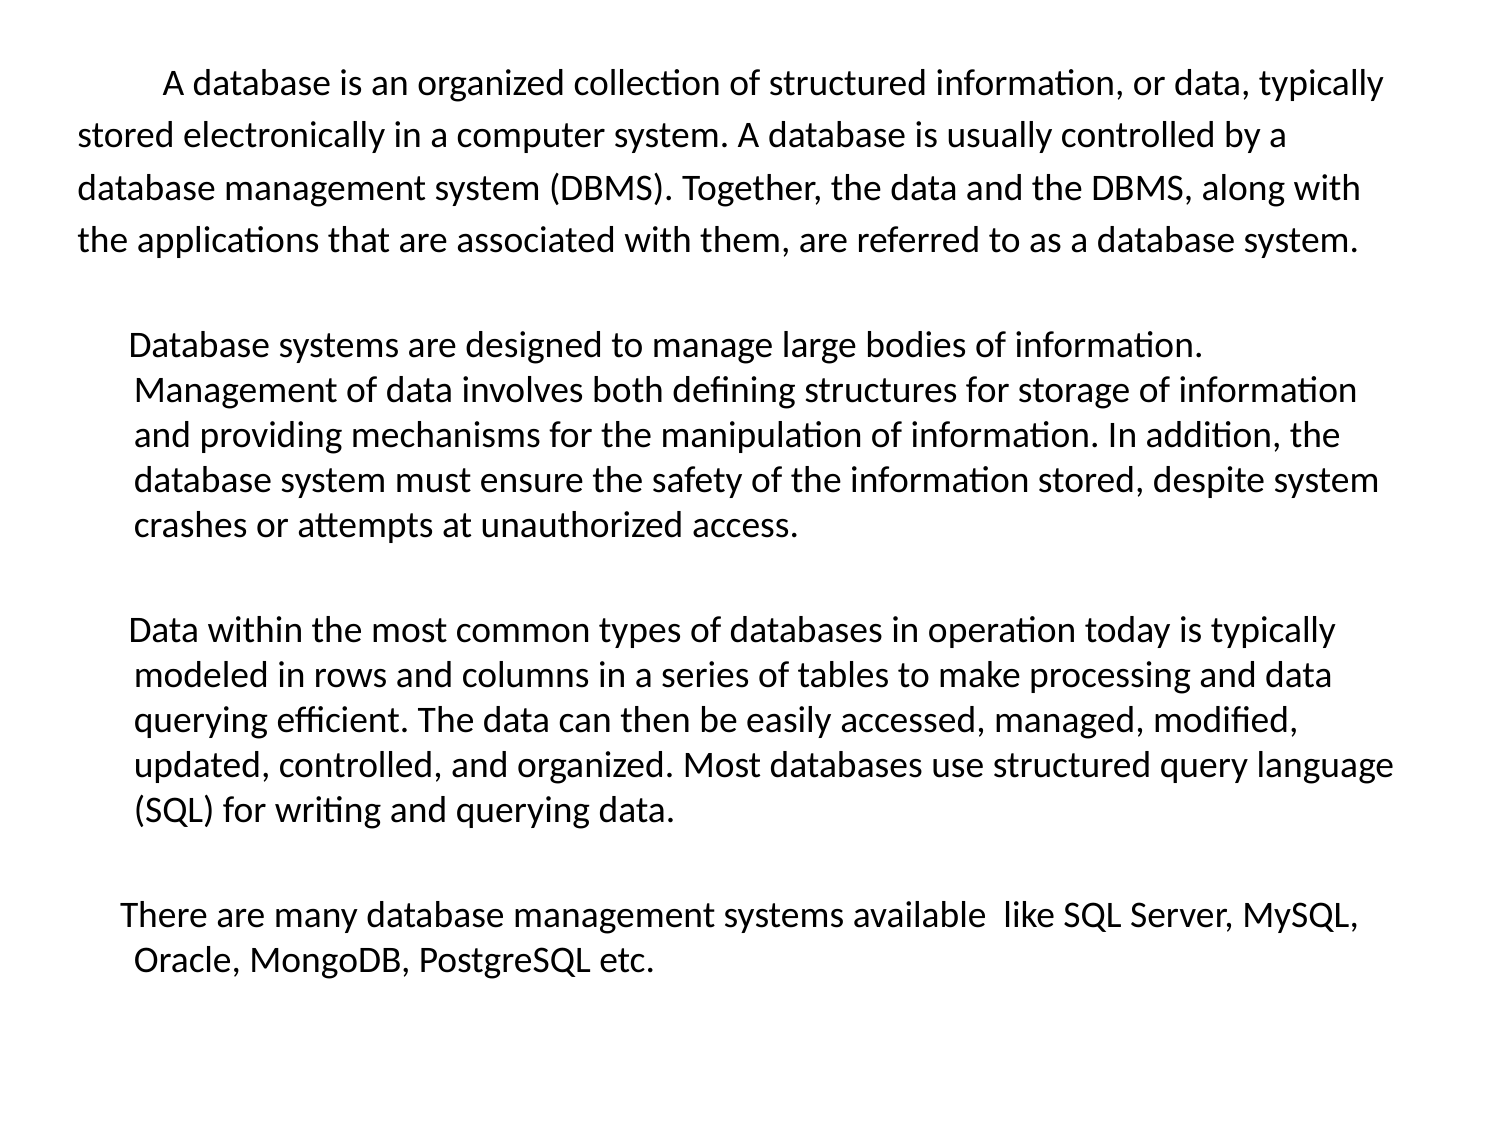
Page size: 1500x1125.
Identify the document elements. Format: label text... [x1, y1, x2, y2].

list A database is an organized collection of structured information, or data, typically stored electronically in a computer system. A database is usually controlled by a database management system (DBMS). Together, the data and the DBMS, along with the applications that are associated with them, are referred to as a database system. Database systems are designed to manage large bodies of information. Management of data involves both defining structures for storage of information and providing mechanisms for the manipulation of information. In addition, the database system must ensure the safety of the information stored, despite system crashes or attempts at unauthorized access. Data within the most common types of databases in operation today is typically modeled in rows and columns in a series of tables to make processing and data querying efficient. The data can then be easily accessed, managed, modified, updated, controlled, and organized. Most databases use structured query language (SQL) for writing and querying data. There are many database management systems available like SQL Server, MySQL, Oracle, MongoDB, PostgreSQL etc. [62, 50, 1413, 1025]
